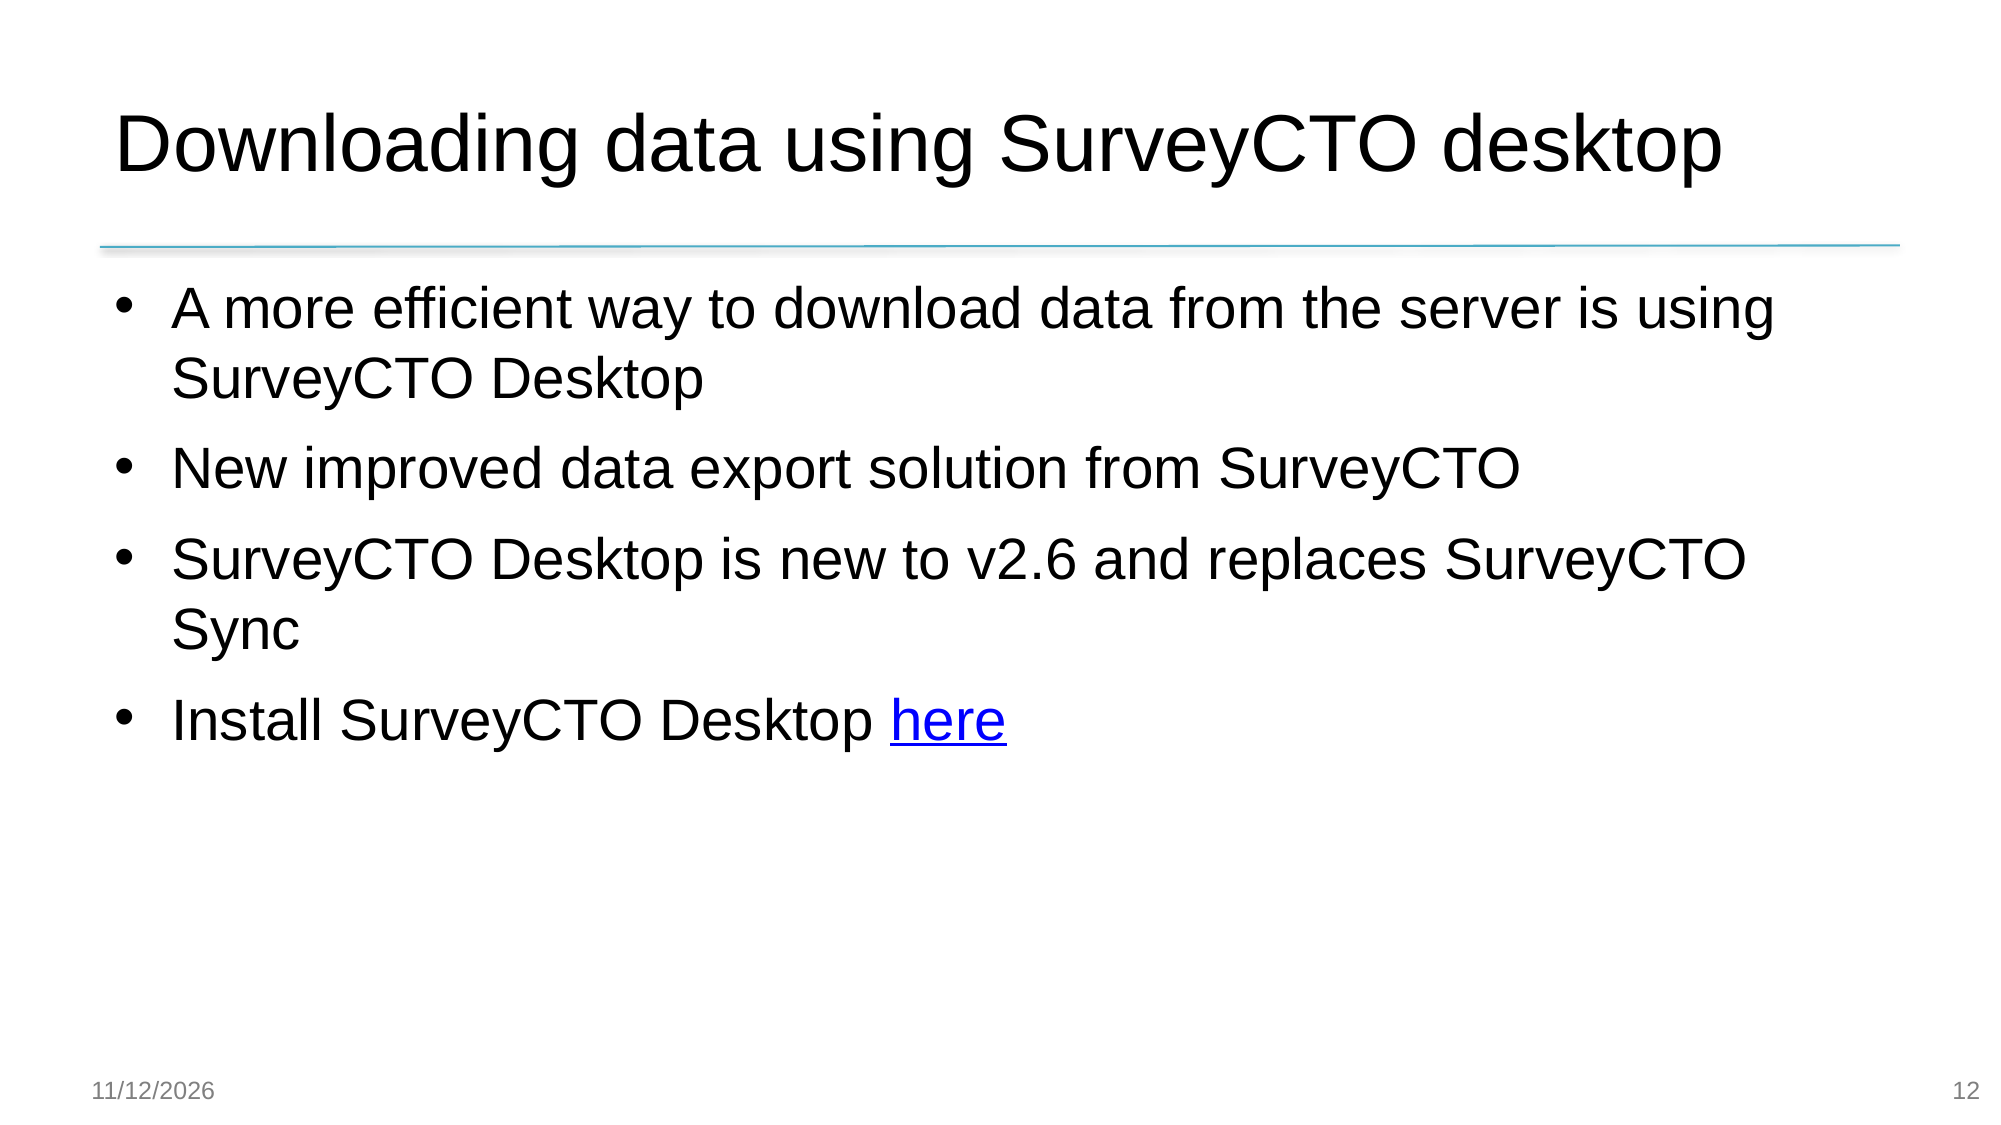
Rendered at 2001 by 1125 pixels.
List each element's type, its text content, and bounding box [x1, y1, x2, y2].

slide_number 23-Jan-20 [76, 1059, 506, 1120]
list A more efficient way to download data from the server is using SurveyCTO Desktop New improved data export solution from SurveyCTO SurveyCTO Desktop is new to v2.6 and replaces SurveyCTO Sync Install SurveyCTO Desktop here [99, 262, 1900, 1034]
title Downloading data using SurveyCTO desktop [99, 45, 1900, 233]
slide_number 12 [1528, 1059, 1996, 1120]
